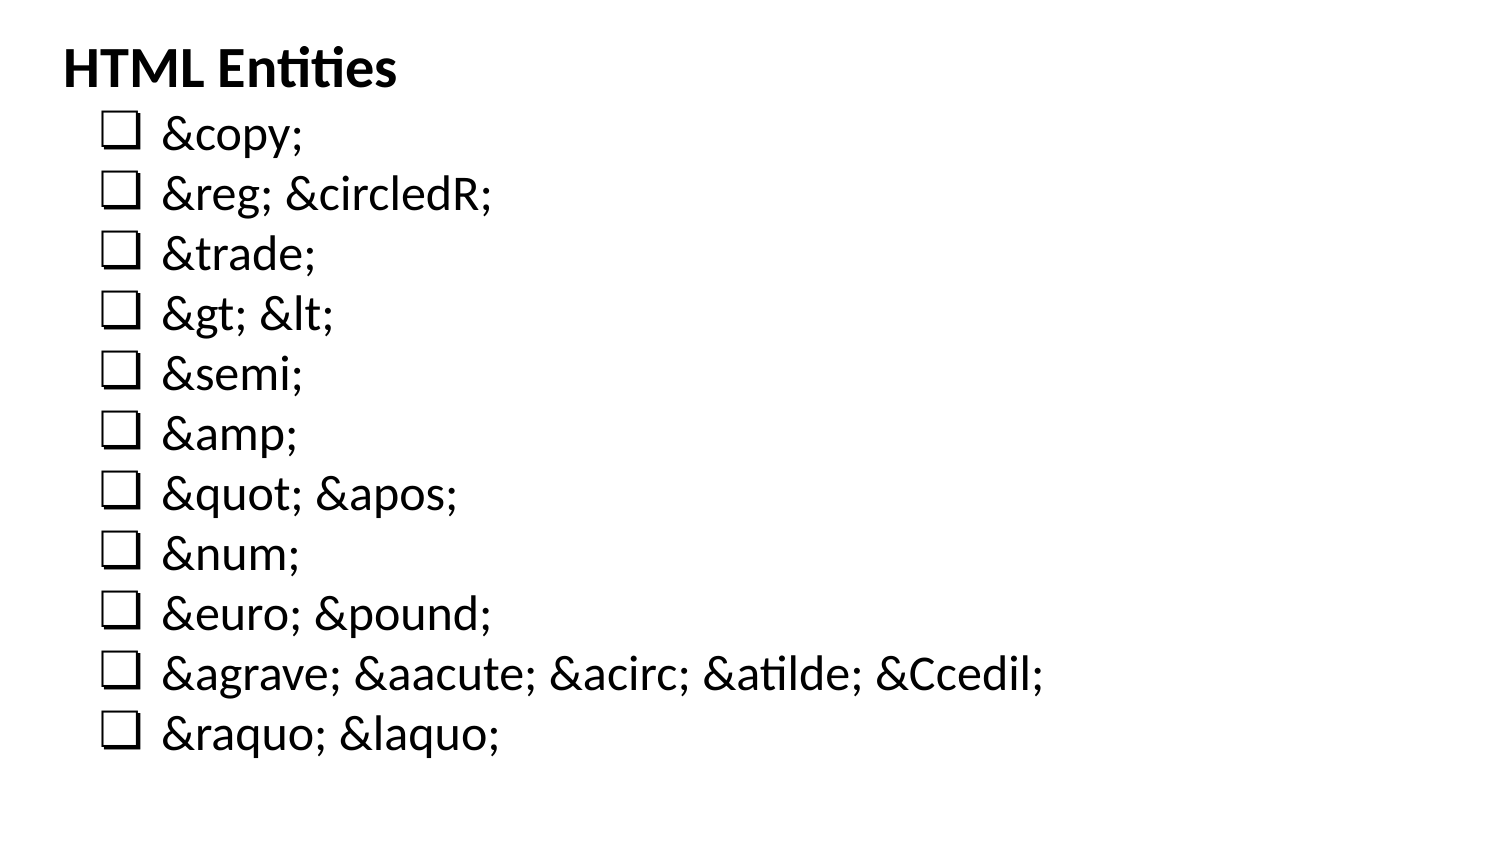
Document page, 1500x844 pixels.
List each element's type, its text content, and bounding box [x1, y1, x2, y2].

list &copy; &reg; &circledR; &trade; &gt; &lt; &semi; &amp; &quot; &apos; &num; &euro; &pound; &agrave; &aacute; &acirc; &atilde; &Ccedil; &raquo; &laquo; [48, 84, 1425, 787]
title HTML Entities [48, 14, 736, 115]
